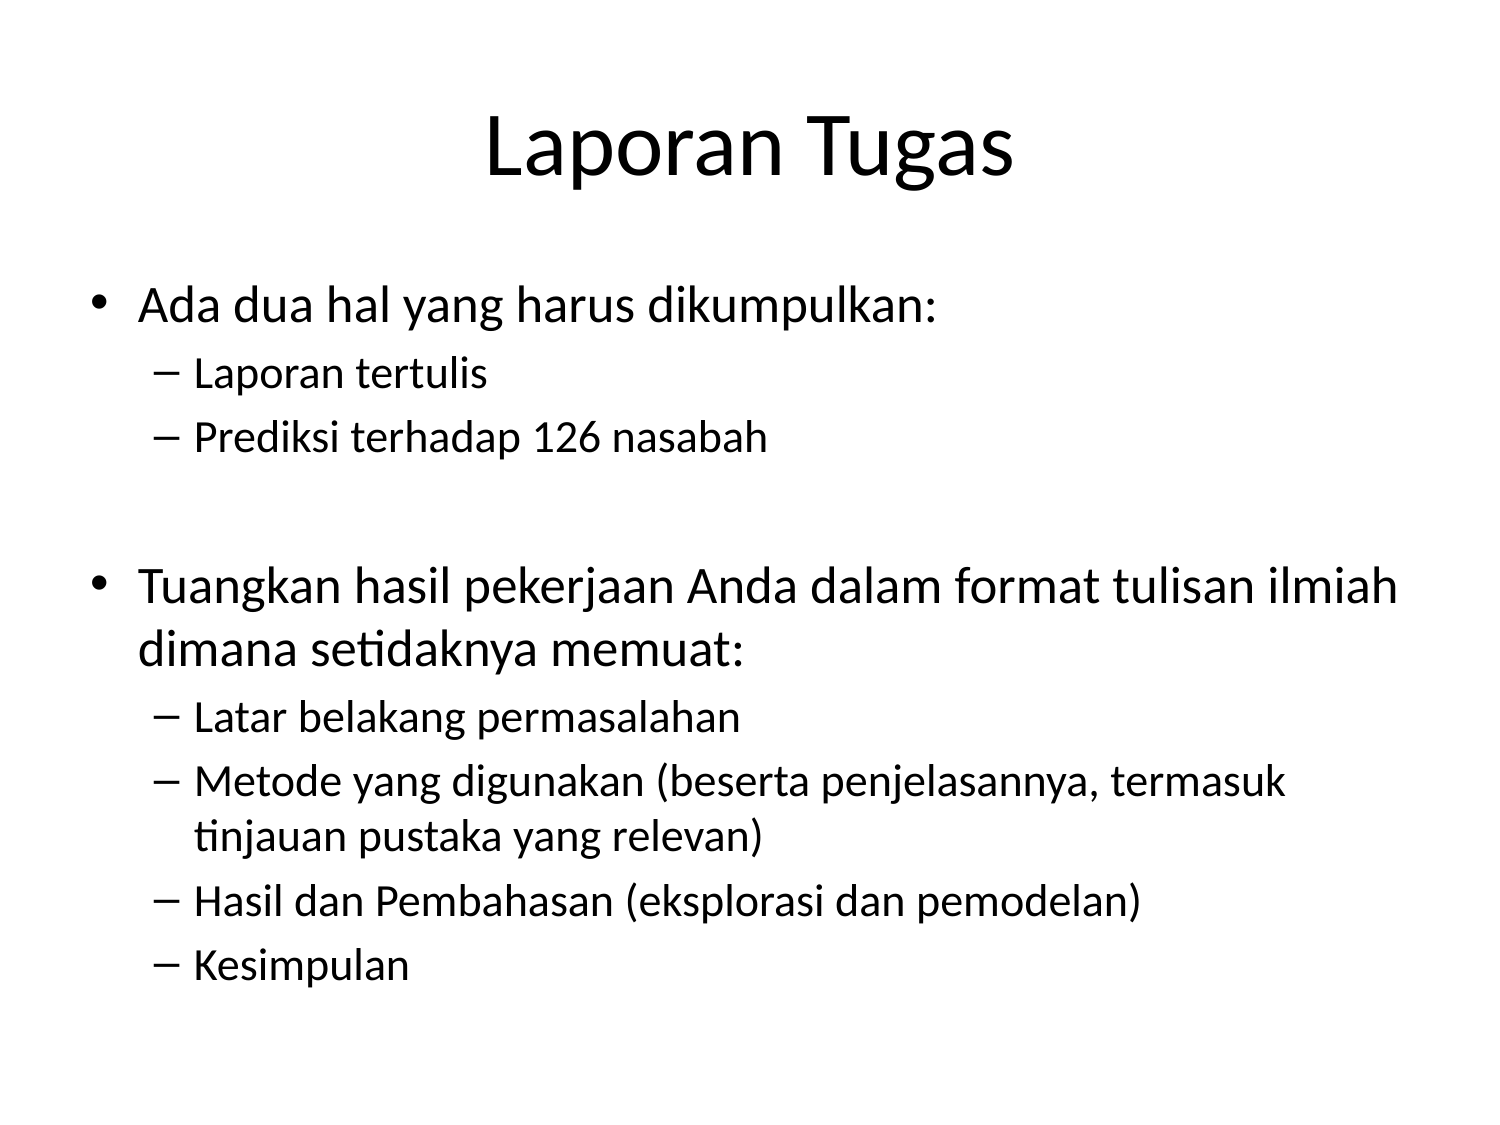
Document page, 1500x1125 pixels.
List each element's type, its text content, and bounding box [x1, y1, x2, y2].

list Ada dua hal yang harus dikumpulkan: Laporan tertulis Prediksi terhadap 126 nasabah Tuangkan hasil pekerjaan Anda dalam format tulisan ilmiah dimana setidaknya memuat: Latar belakang permasalahan Metode yang digunakan (beserta penjelasannya, termasuk tinjauan pustaka yang relevan) Hasil dan Pembahasan (eksplorasi dan pemodelan) Kesimpulan [75, 262, 1425, 1005]
title Laporan Tugas [75, 45, 1425, 233]
